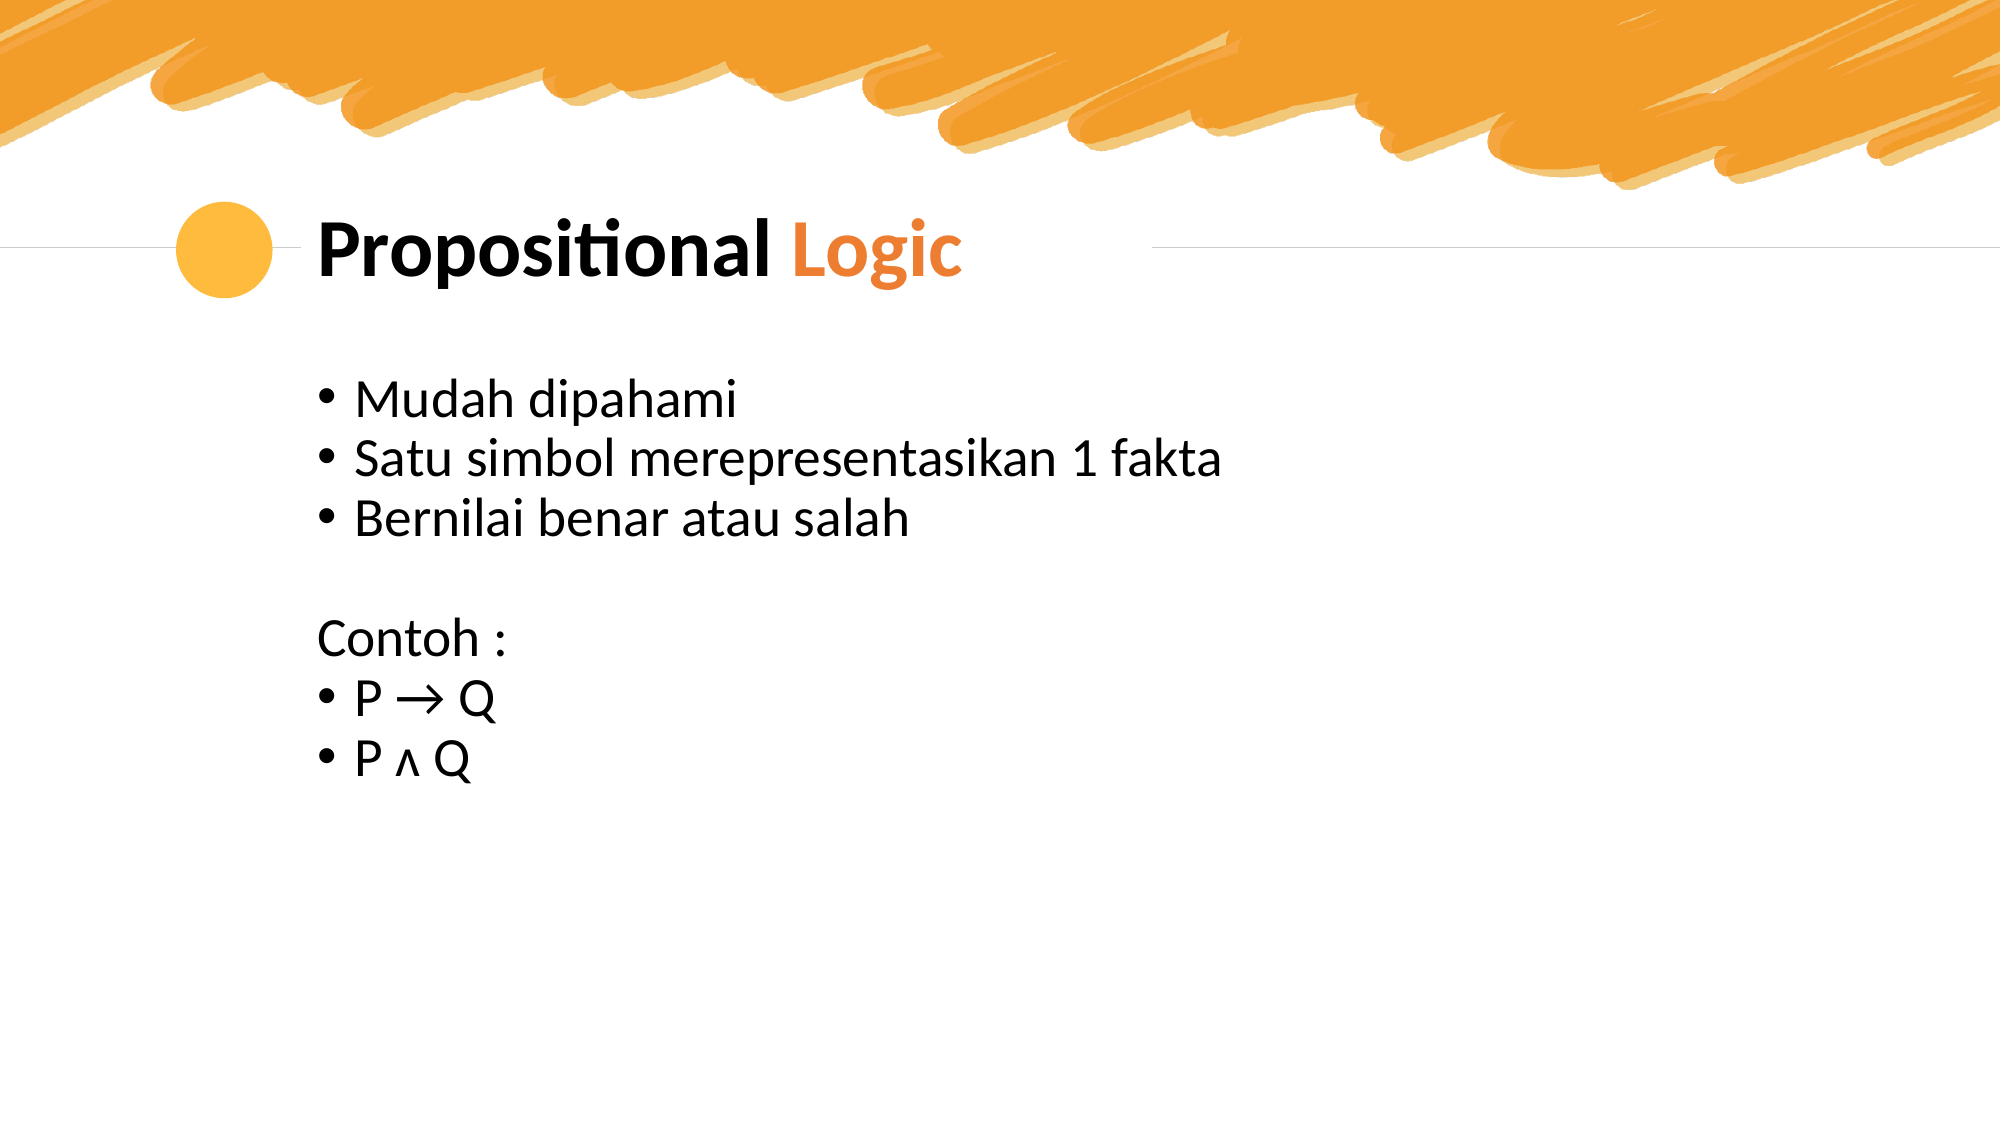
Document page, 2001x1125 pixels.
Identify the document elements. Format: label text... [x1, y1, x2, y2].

title Propositional Logic [302, 201, 1151, 297]
list Mudah dipahami Satu simbol merepresentasikan 1 fakta Bernilai benar atau salah Contoh : P → Q P ʌ Q [302, 354, 1602, 1061]
picture [0, 0, 2000, 190]
text_box [176, 201, 273, 299]
